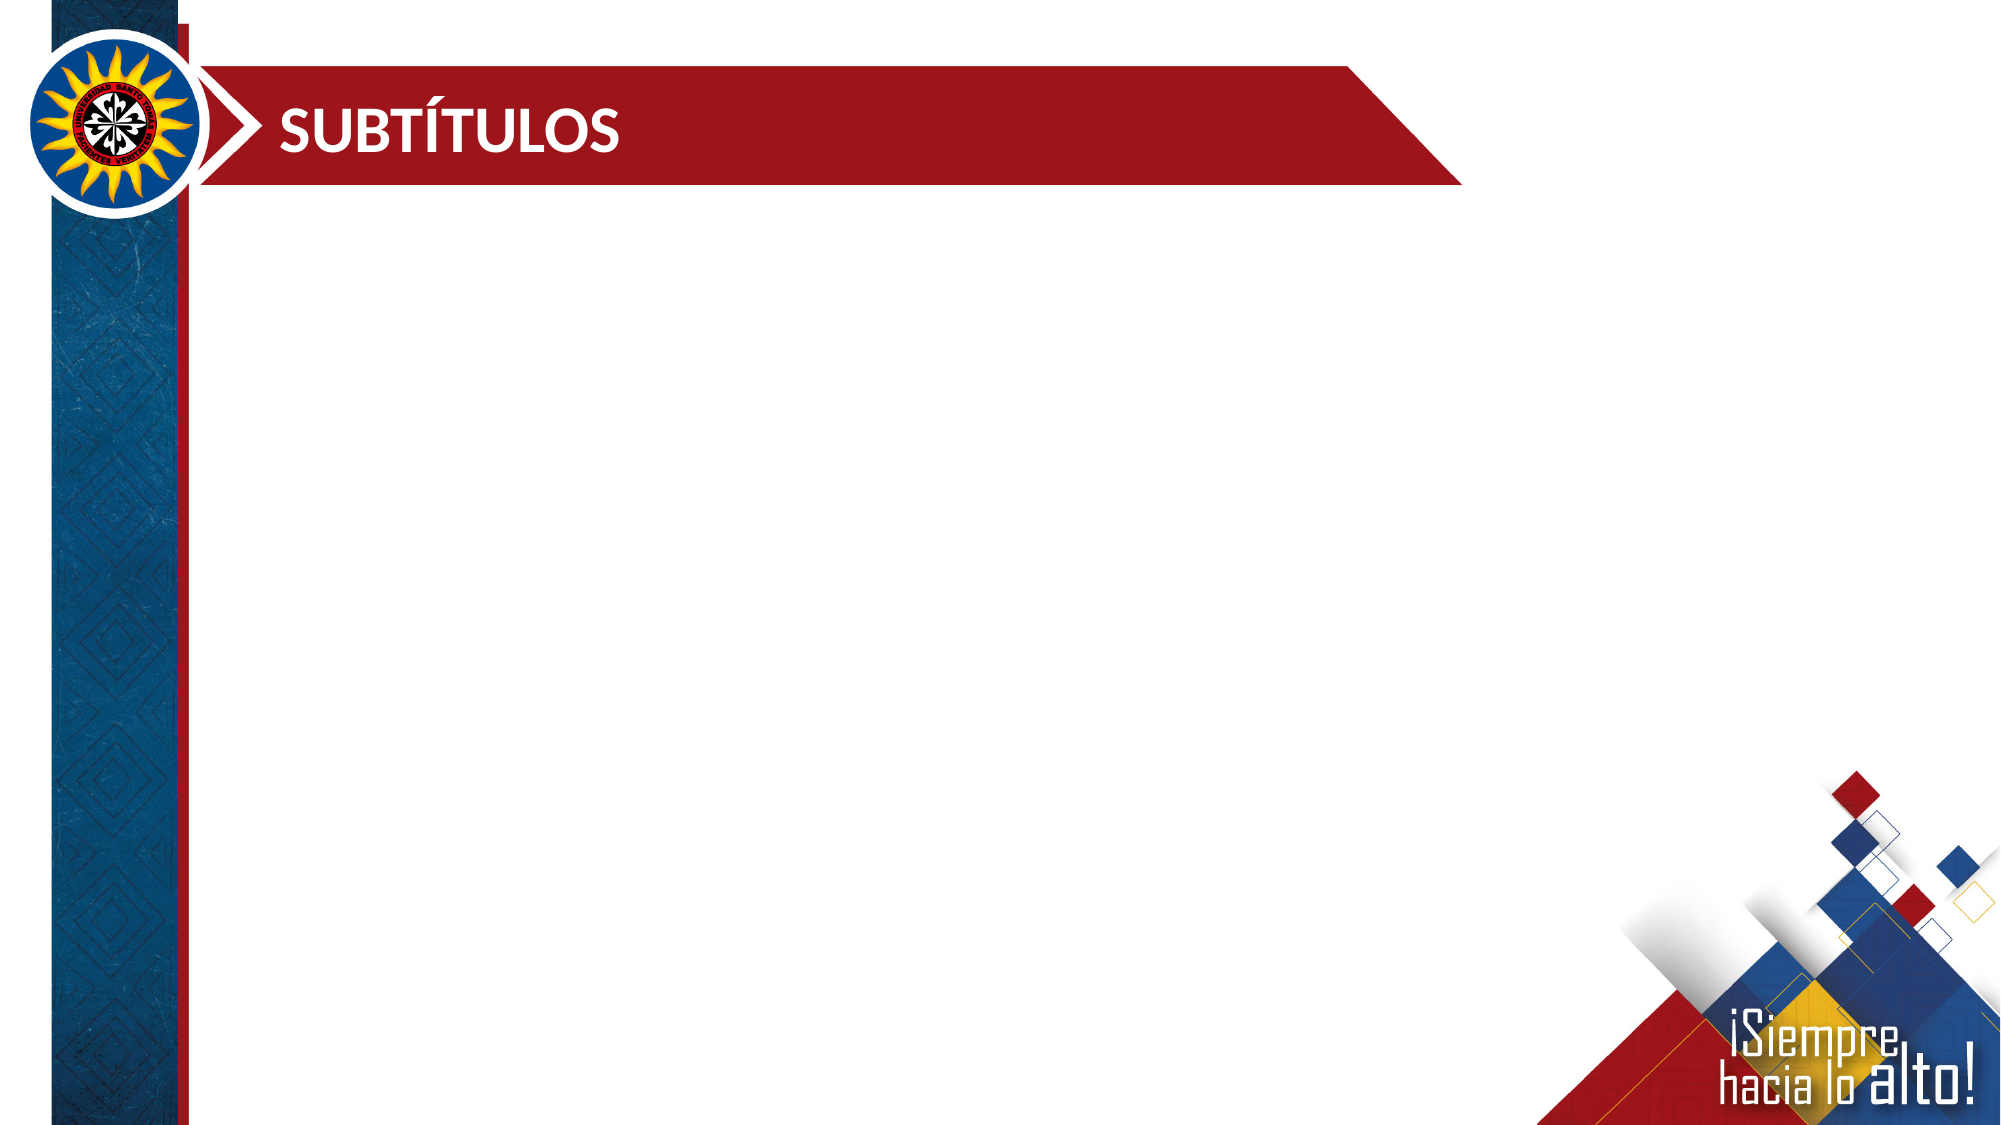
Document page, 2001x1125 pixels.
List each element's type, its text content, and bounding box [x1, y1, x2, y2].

picture [0, 0, 2001, 1125]
text_box SUBTÍTULOS [264, 78, 1389, 173]
